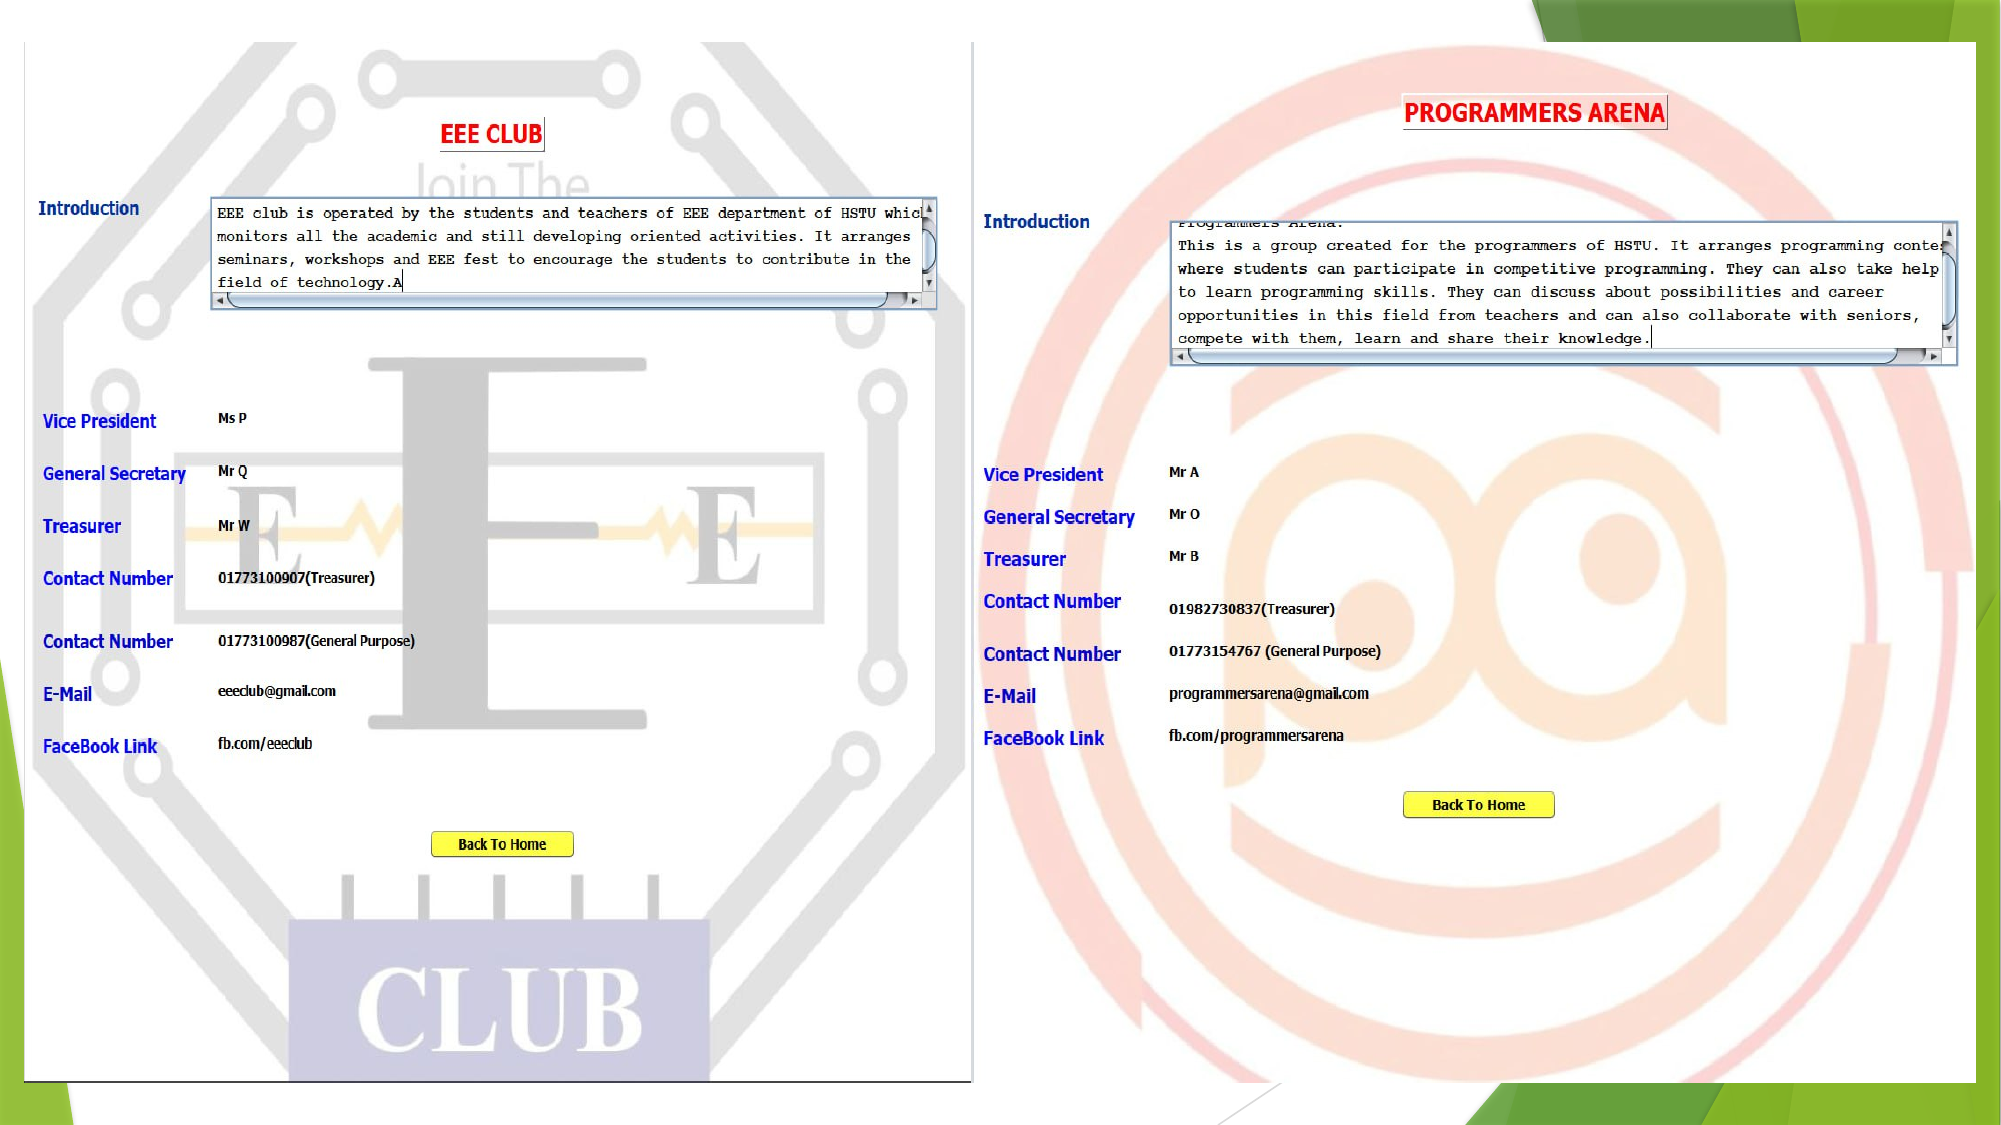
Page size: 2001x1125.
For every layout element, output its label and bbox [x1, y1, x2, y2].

picture [970, 42, 1976, 1083]
list [24, 42, 970, 1083]
